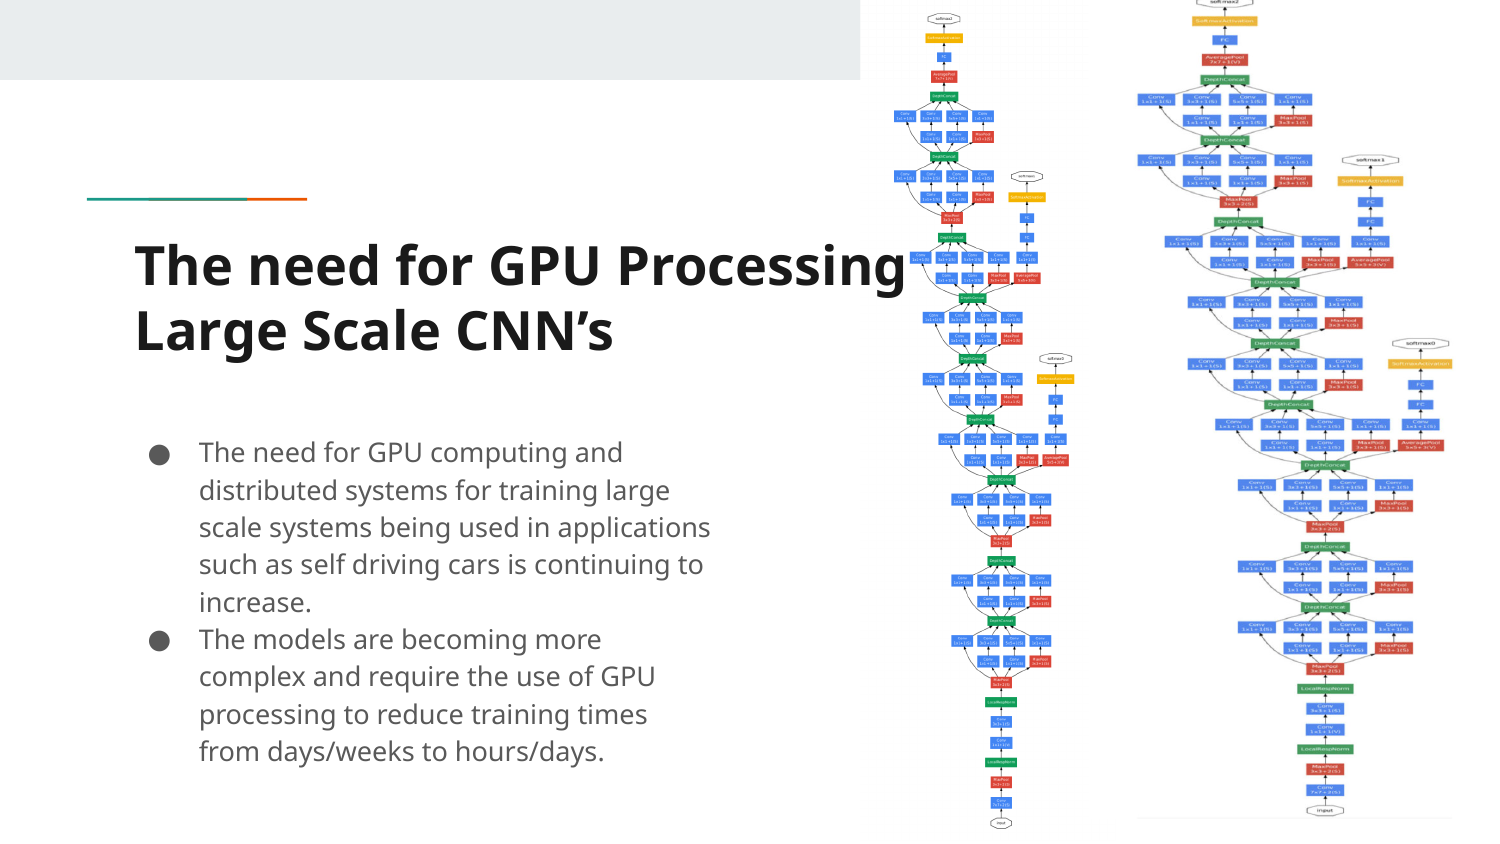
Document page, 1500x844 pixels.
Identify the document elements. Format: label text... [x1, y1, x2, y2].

title The need for GPU Processing Large Scale CNN’s [119, 216, 876, 305]
list The need for GPU computing and distributed systems for training large scale systems being used in applications such as self driving cars is continuing to increase. The models are becoming more complex and require the use of GPU processing to reduce training times from days/weeks to hours/days. [108, 415, 731, 796]
picture [554, 0, 1500, 840]
